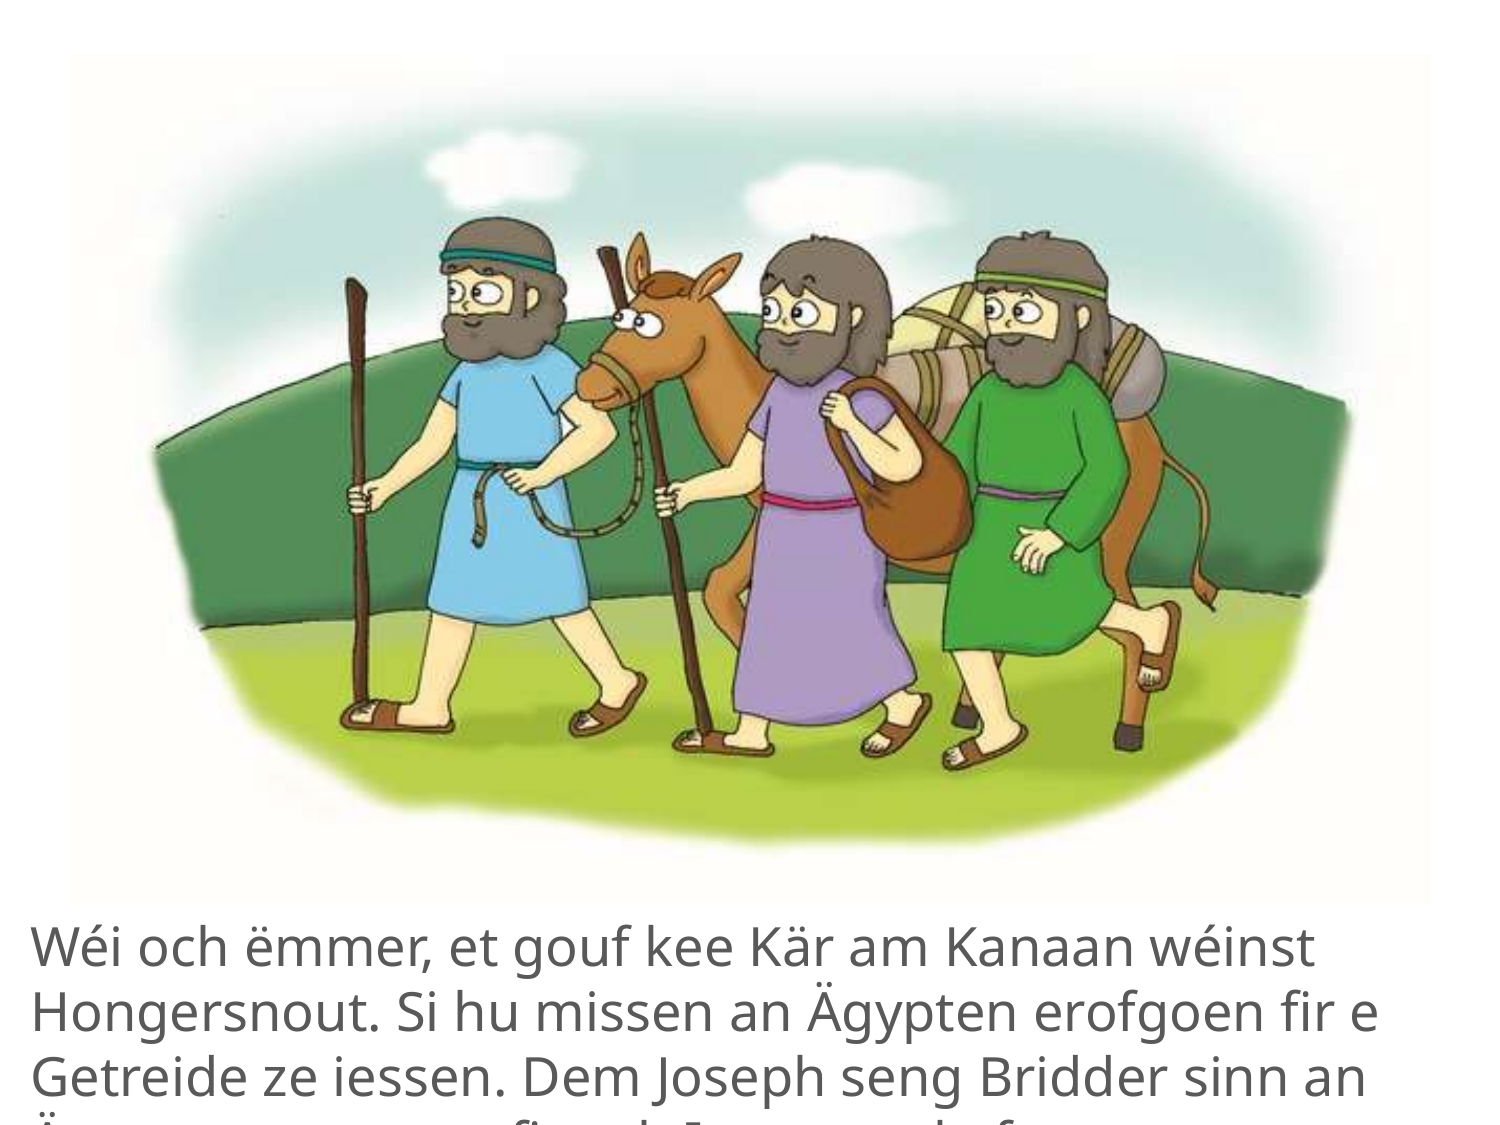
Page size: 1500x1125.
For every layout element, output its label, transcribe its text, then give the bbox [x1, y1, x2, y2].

picture [67, 54, 1433, 906]
text_box Wéi och ëmmer, et gouf kee Kär am Kanaan wéinst Hongersnout. Si hu missen an Ägypten erofgoen fir e Getreide ze iessen. Dem Joseph seng Bridder sinn an Ägypten gaangen, fir och Iessen ze kafen. [15, 905, 1500, 1125]
